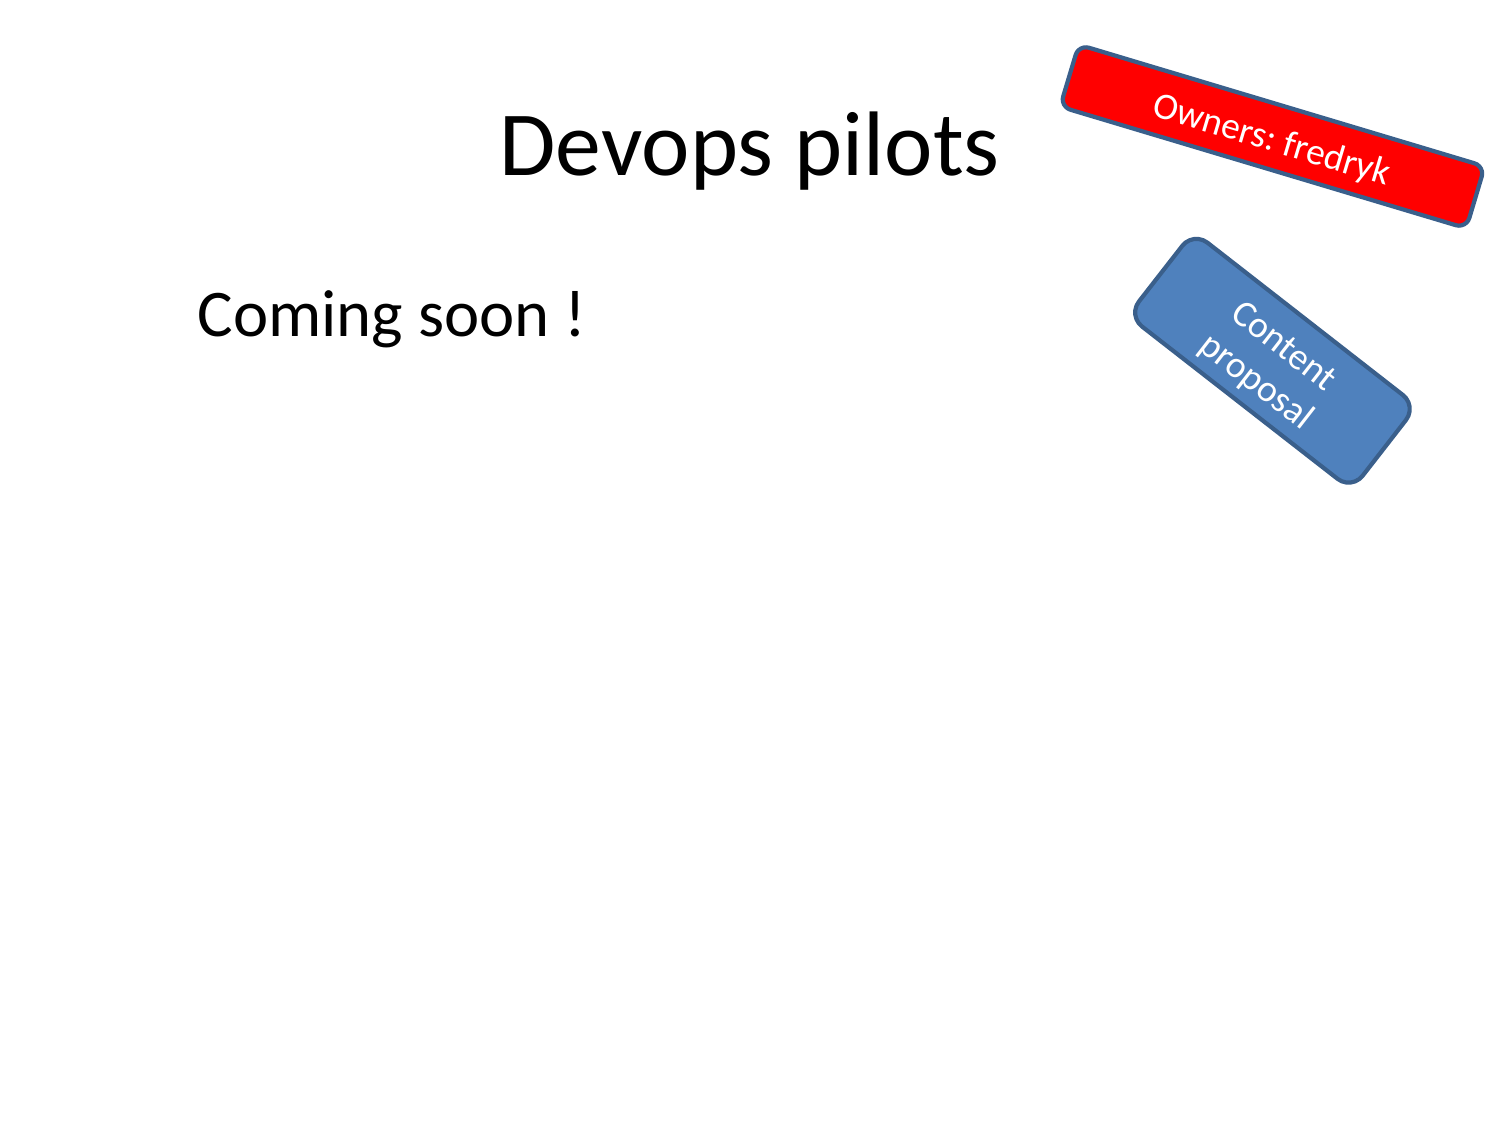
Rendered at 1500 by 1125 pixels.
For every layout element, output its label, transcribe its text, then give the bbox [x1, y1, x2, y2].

text_box Content proposal [1167, 236, 1412, 485]
text_box Owners: fredryk [1060, 45, 1485, 228]
list Coming soon ! [183, 262, 1169, 361]
title Devops pilots [75, 45, 1425, 233]
